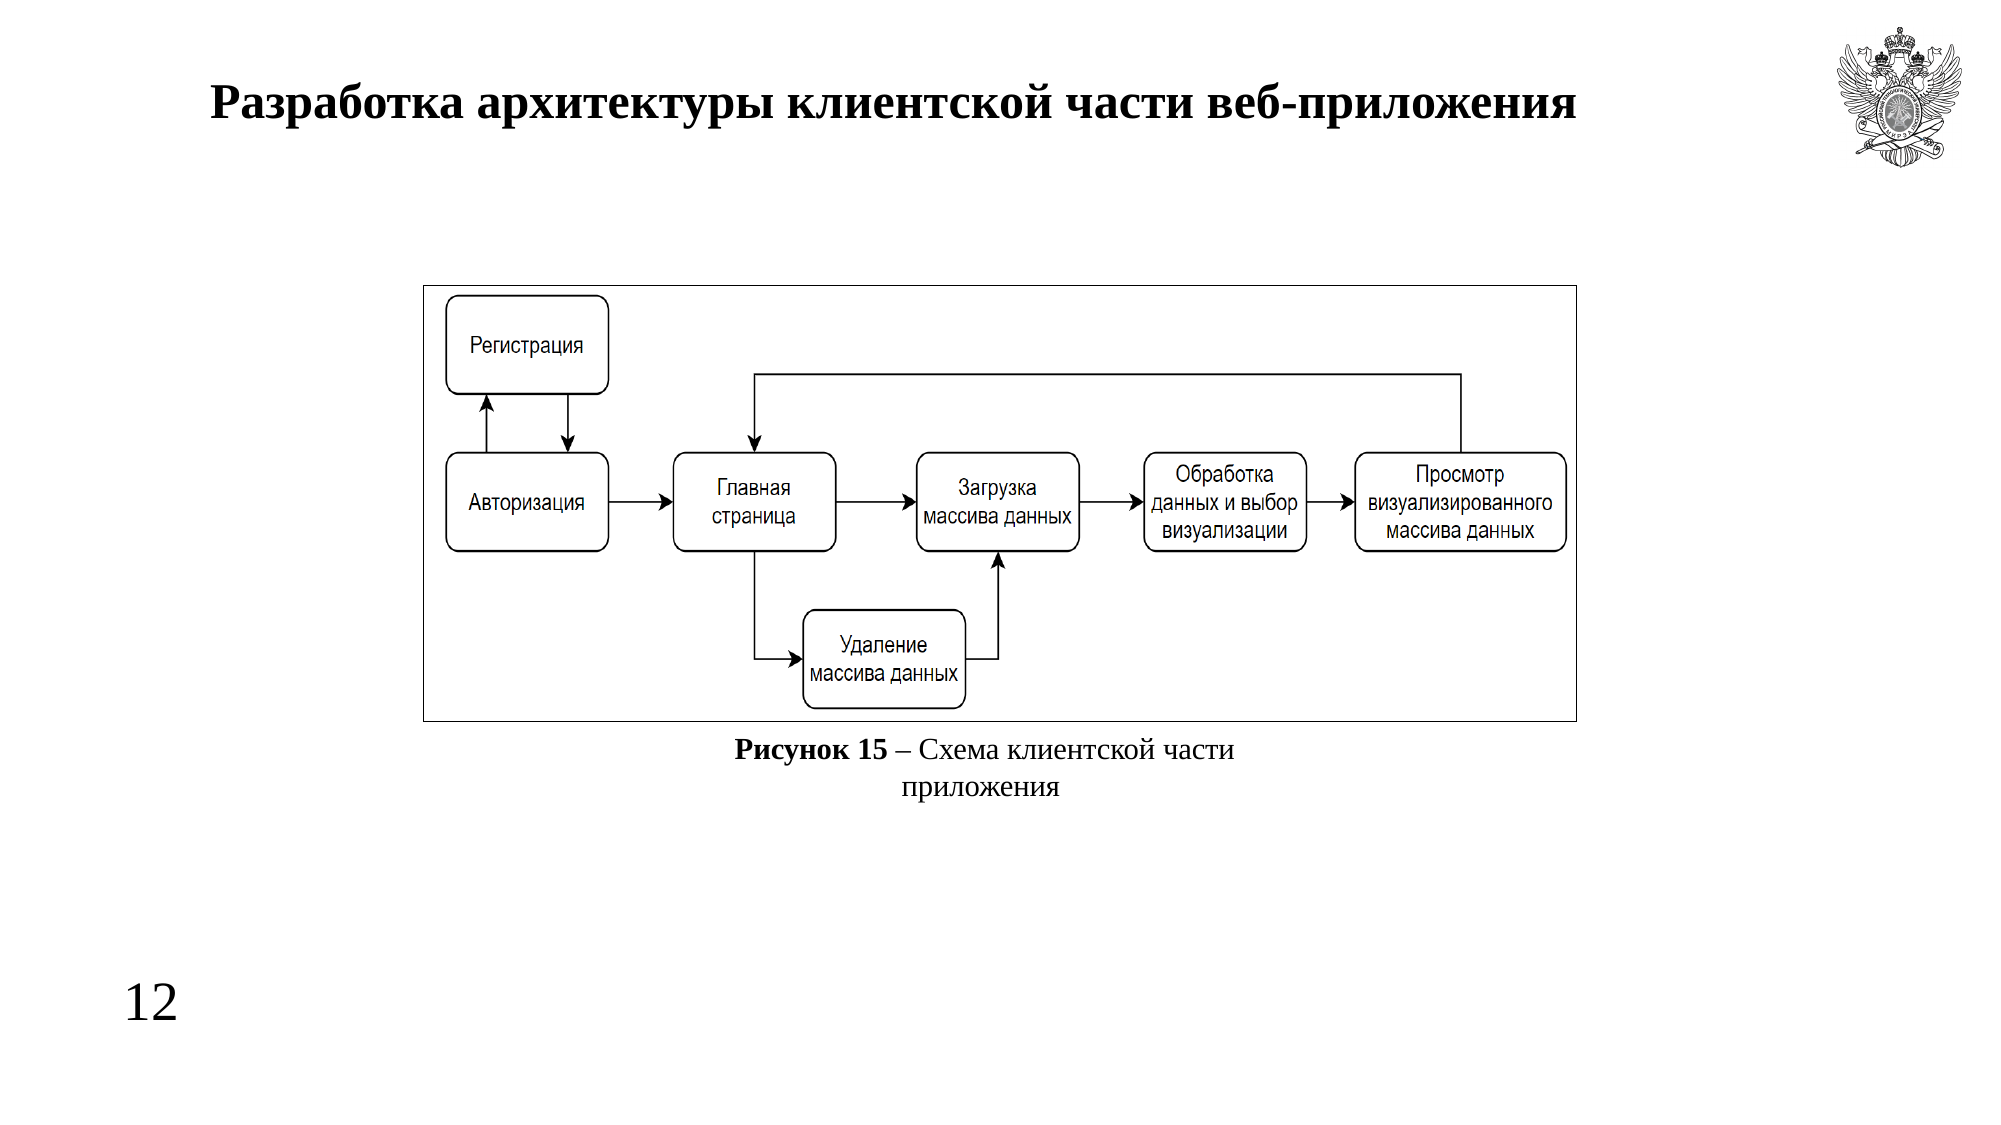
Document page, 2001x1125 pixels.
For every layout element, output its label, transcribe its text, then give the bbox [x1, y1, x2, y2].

picture [1837, 27, 1962, 168]
picture [423, 285, 1577, 722]
text_box 12 [108, 957, 220, 1039]
text_box Рисунок 15 – Схема клиентской части приложения [714, 722, 1255, 810]
text_box Разработка архитектуры клиентской части веб-приложения [189, 18, 1648, 148]
